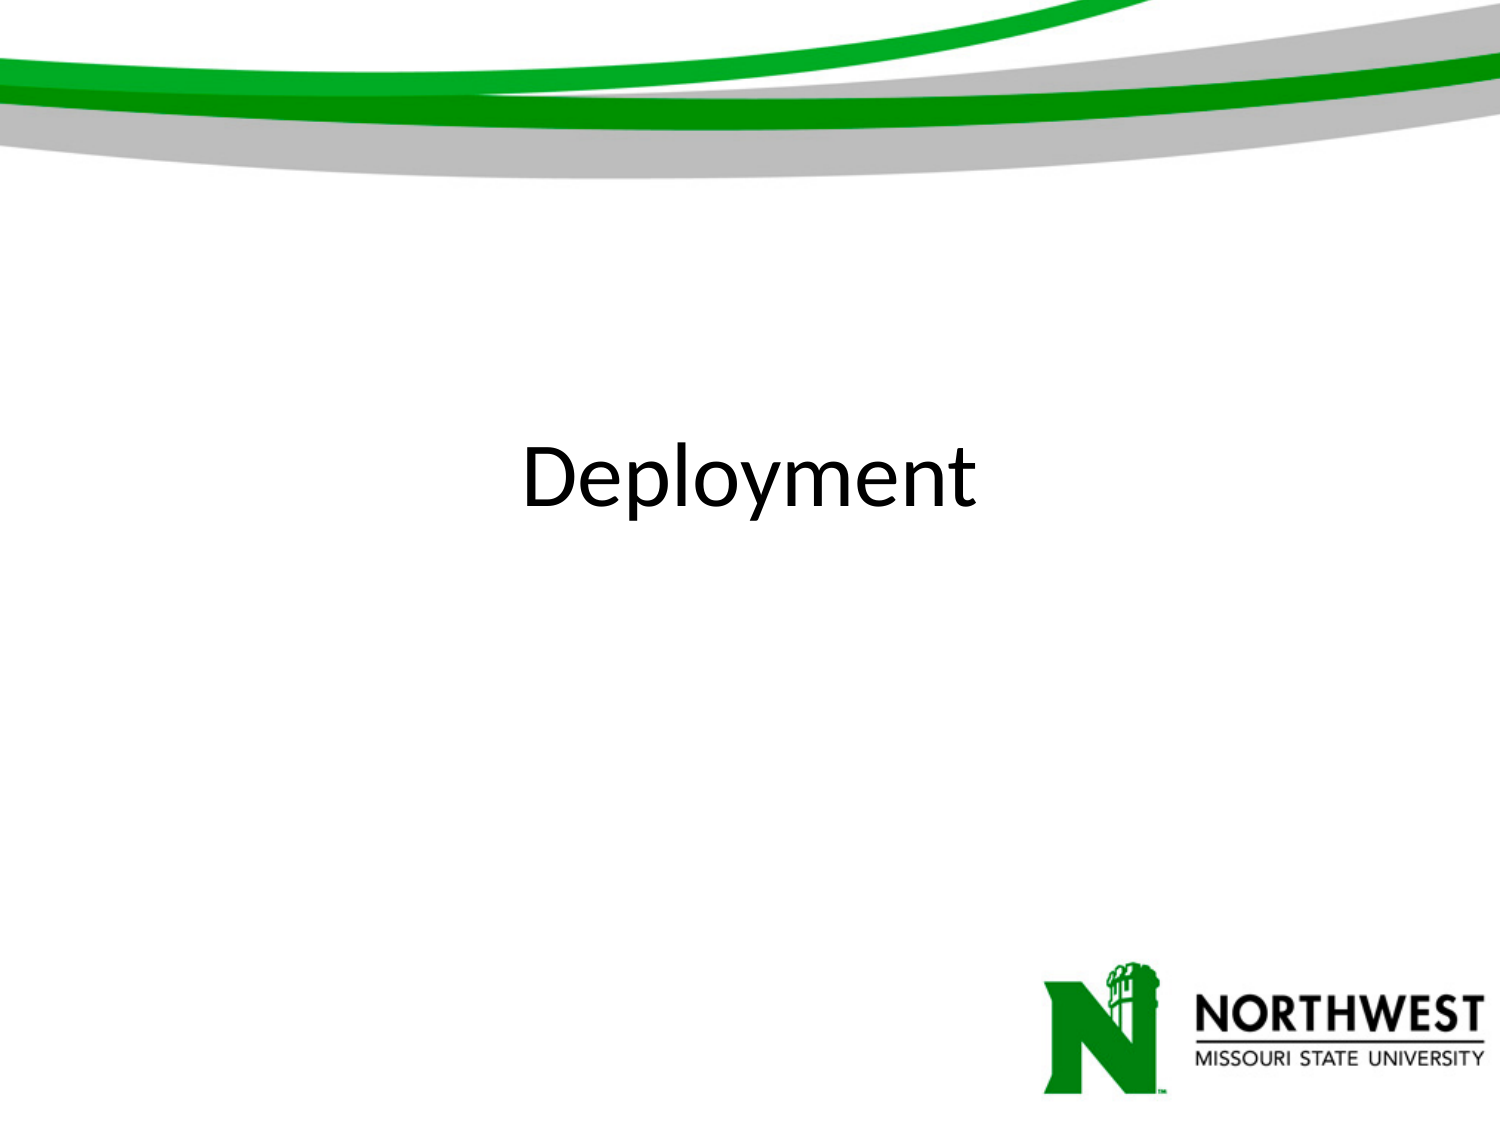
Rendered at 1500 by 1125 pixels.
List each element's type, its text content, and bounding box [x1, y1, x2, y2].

picture [0, 0, 1500, 1125]
title Deployment [112, 349, 1388, 591]
